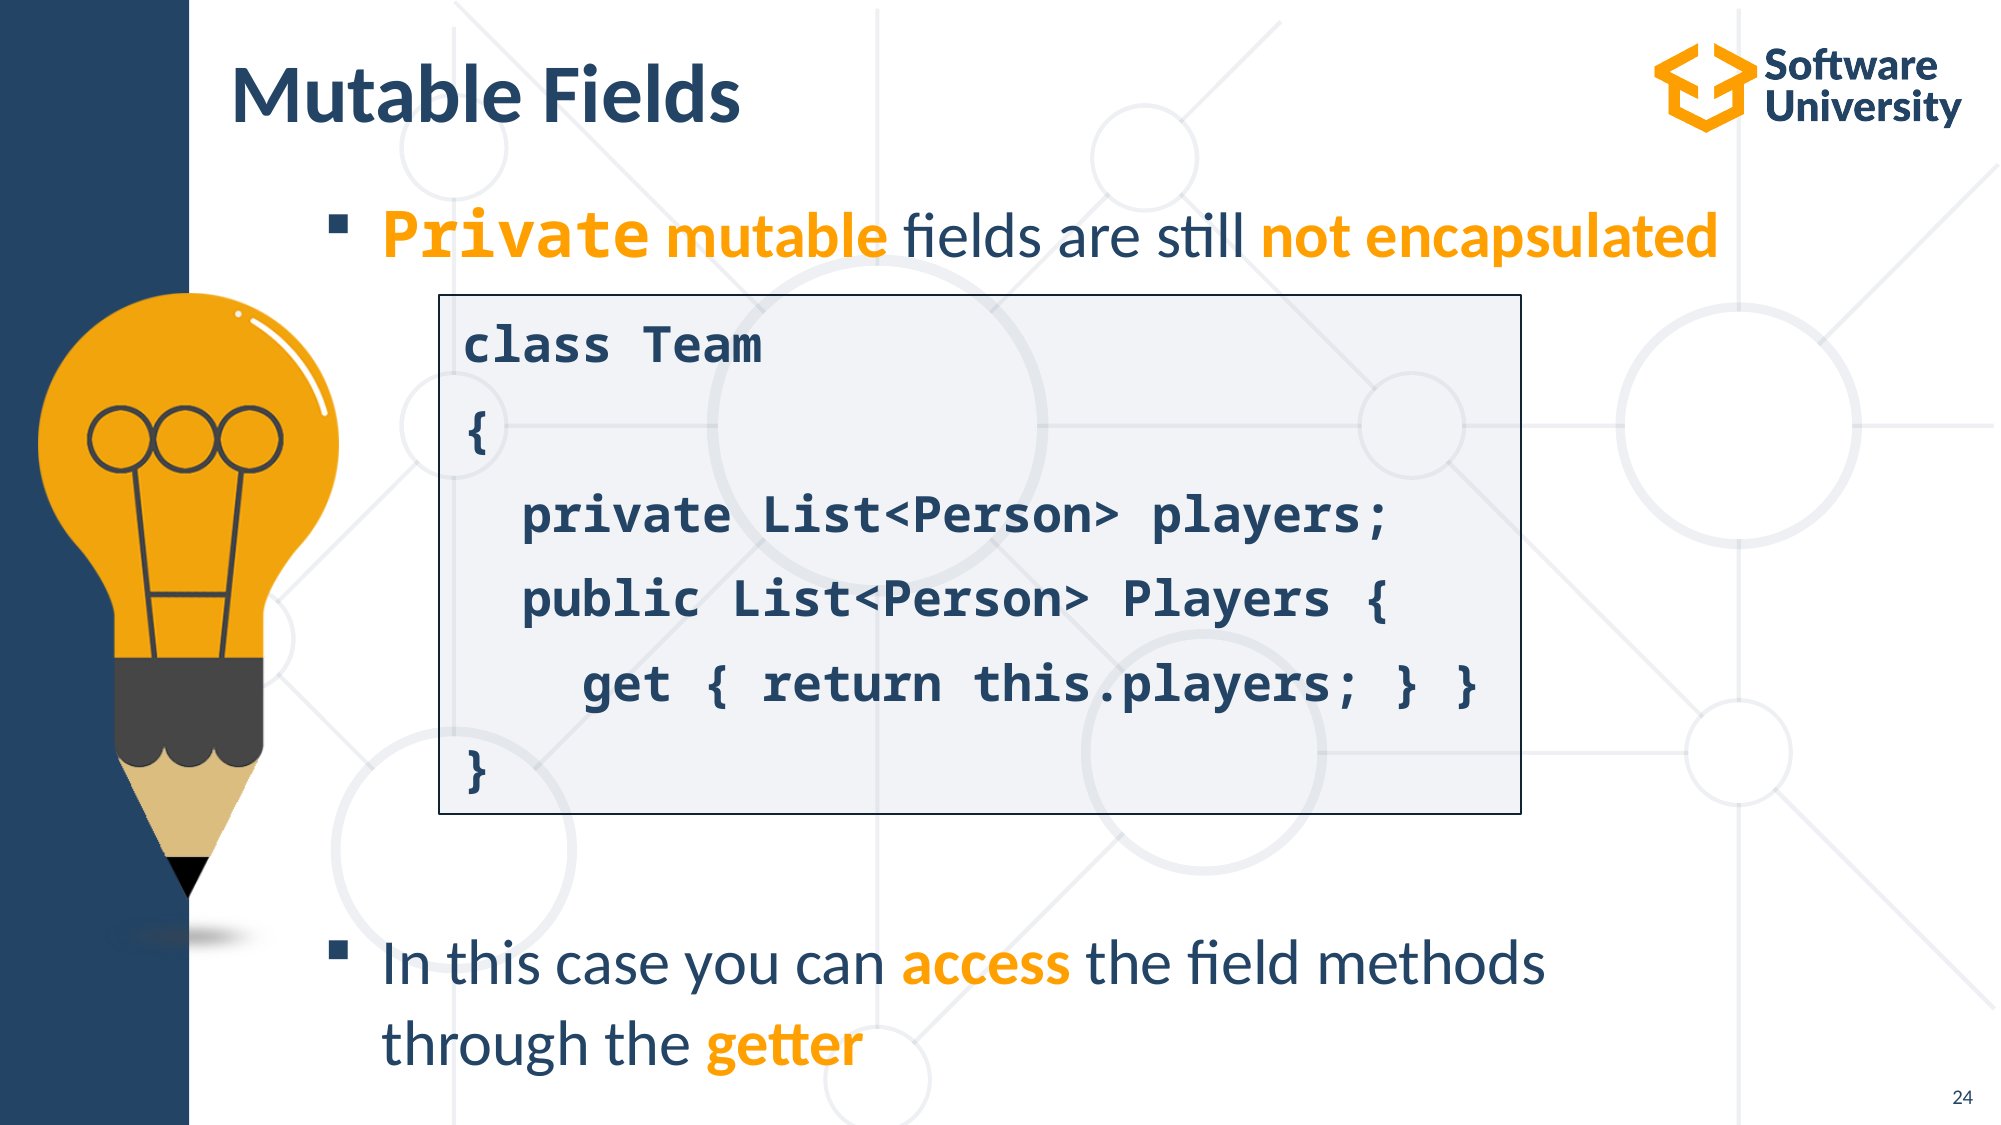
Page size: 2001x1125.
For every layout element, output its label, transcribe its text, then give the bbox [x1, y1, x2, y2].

picture [38, 293, 306, 961]
title Mutable Fields [212, 16, 1628, 162]
slide_number ‹#› [1927, 1067, 1989, 1117]
picture [1641, 31, 1973, 145]
list Private mutable fields are still not encapsulated In this case you can access the field methods through the getter [306, 183, 1968, 1094]
text_box class Team { private List<Person> players; public List<Person> Players { get { return this.players; } } } [438, 294, 1522, 815]
